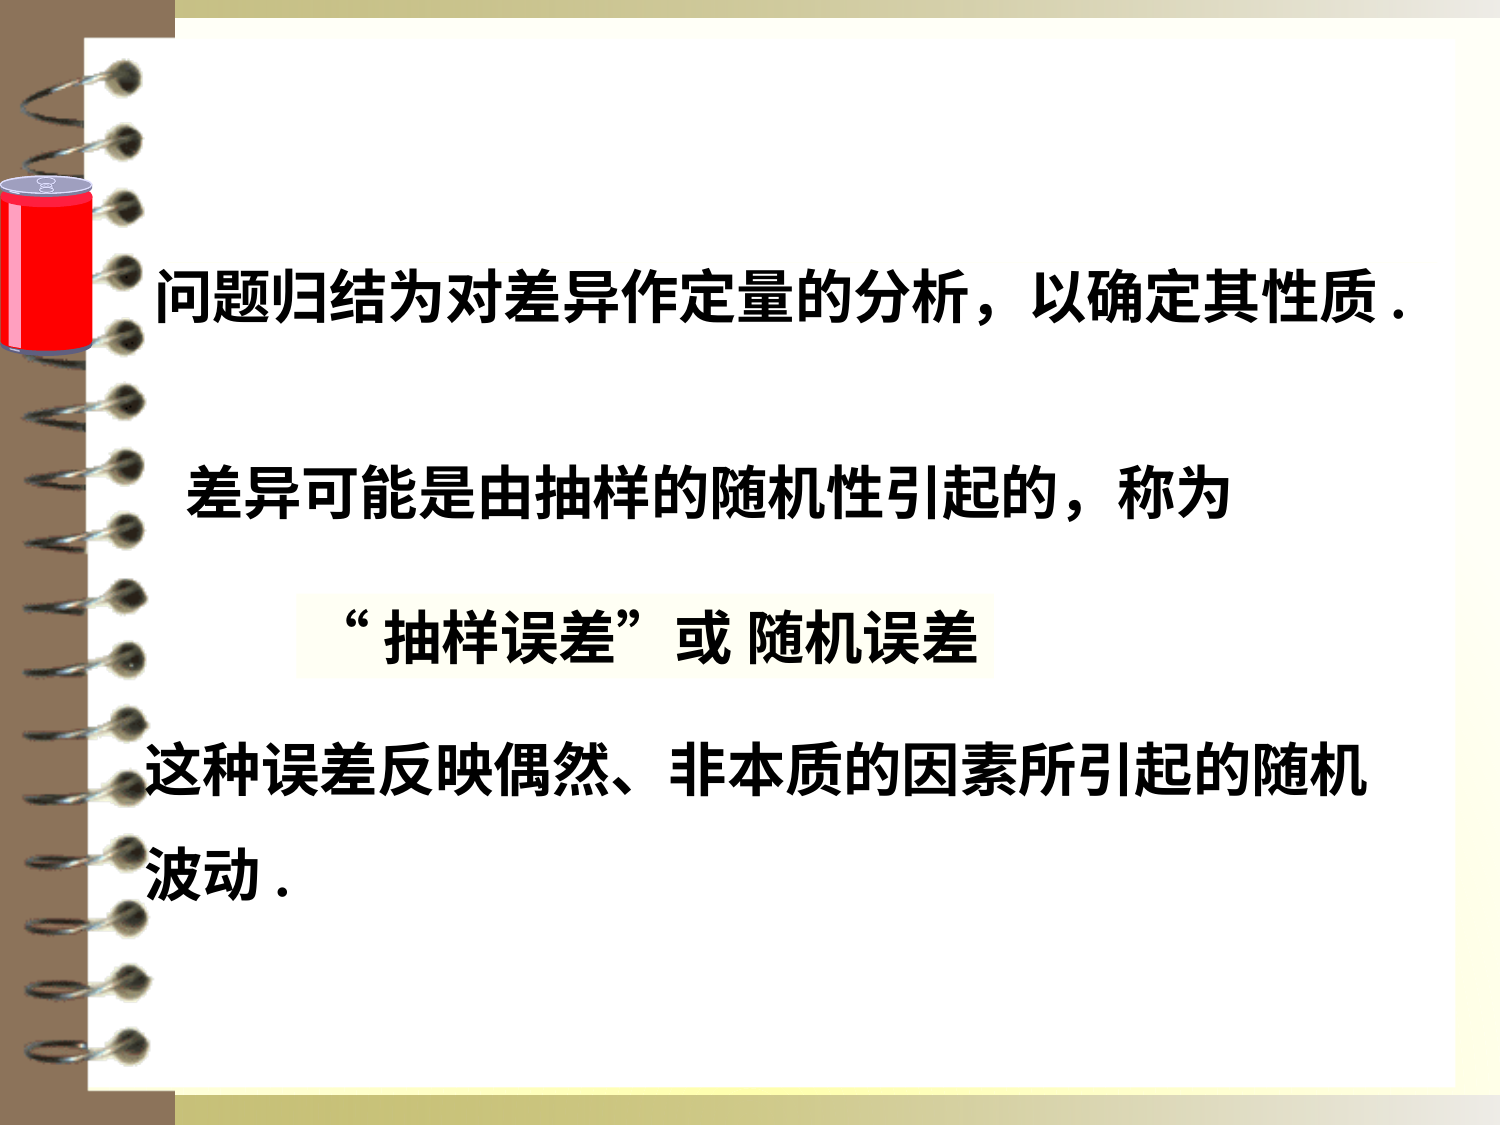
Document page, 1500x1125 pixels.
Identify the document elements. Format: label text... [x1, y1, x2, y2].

text_box “抽样误差”或 随机误差 [296, 593, 994, 679]
text_box 问题归结为对差异作定量的分析，以确定其性质. [139, 239, 1436, 338]
picture [0, 0, 175, 1125]
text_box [0, 175, 93, 357]
text_box 差异可能是由抽样的随机性引起的，称为 [170, 448, 1249, 534]
text_box 这种误差反映偶然、非本质的因素所引起的随机 波动. [129, 711, 1447, 916]
